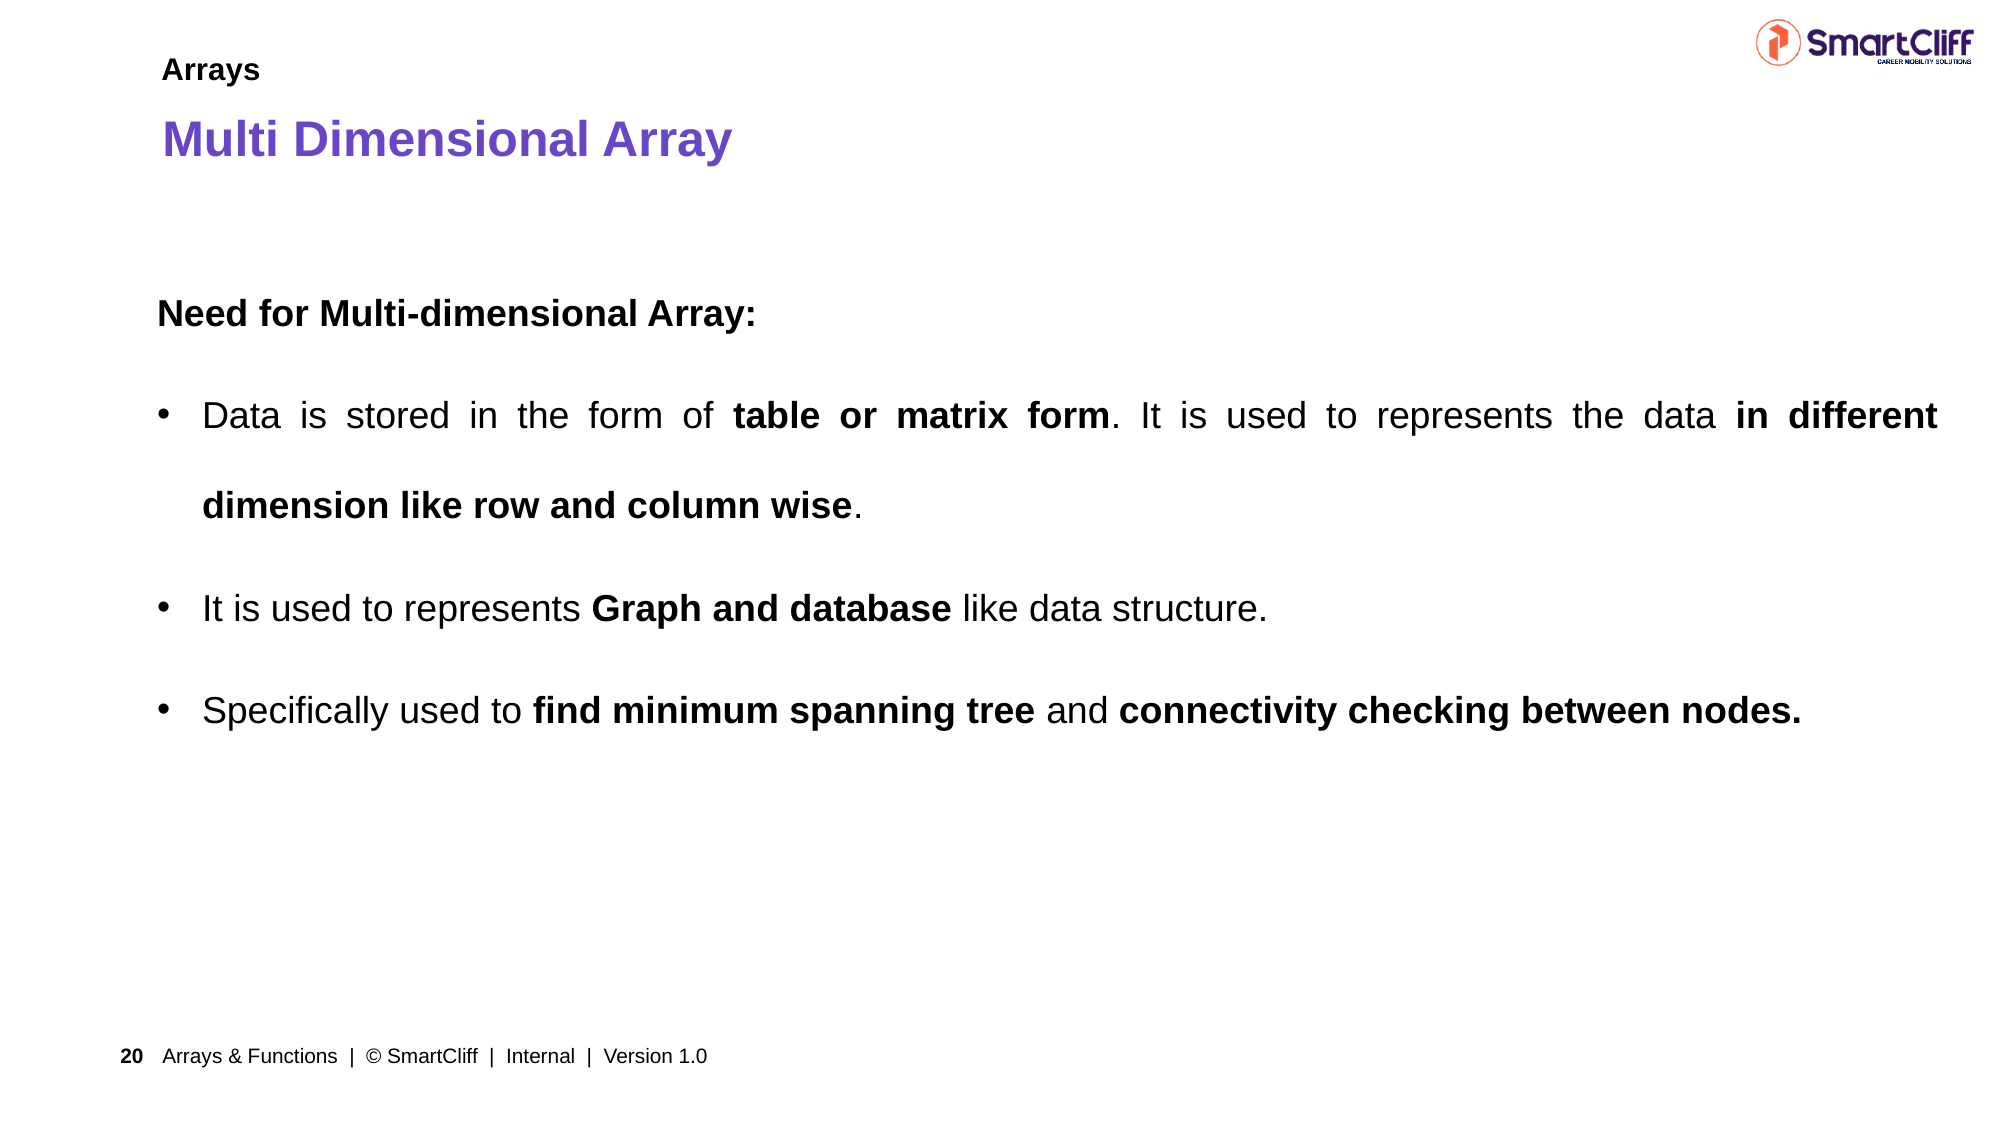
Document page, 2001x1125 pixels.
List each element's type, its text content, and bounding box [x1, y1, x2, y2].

footer Arrays & Functions | © SmartCliff | Internal | Version 1.0 [162, 1032, 1567, 1079]
text_box Need for Multi-dimensional Array: Data is stored in the form of table or matrix form. It is used to represents the data in different dimension like row and column wise. It is used to represents Graph and database like data structure. Specifically used to find minimum spanning tree and connectivity checking between nodes. [142, 236, 1953, 874]
list Arrays [161, 48, 1953, 110]
title Multi Dimensional Array [162, 105, 1954, 169]
slide_number 20 [63, 1032, 162, 1079]
picture [1750, 13, 1980, 73]
